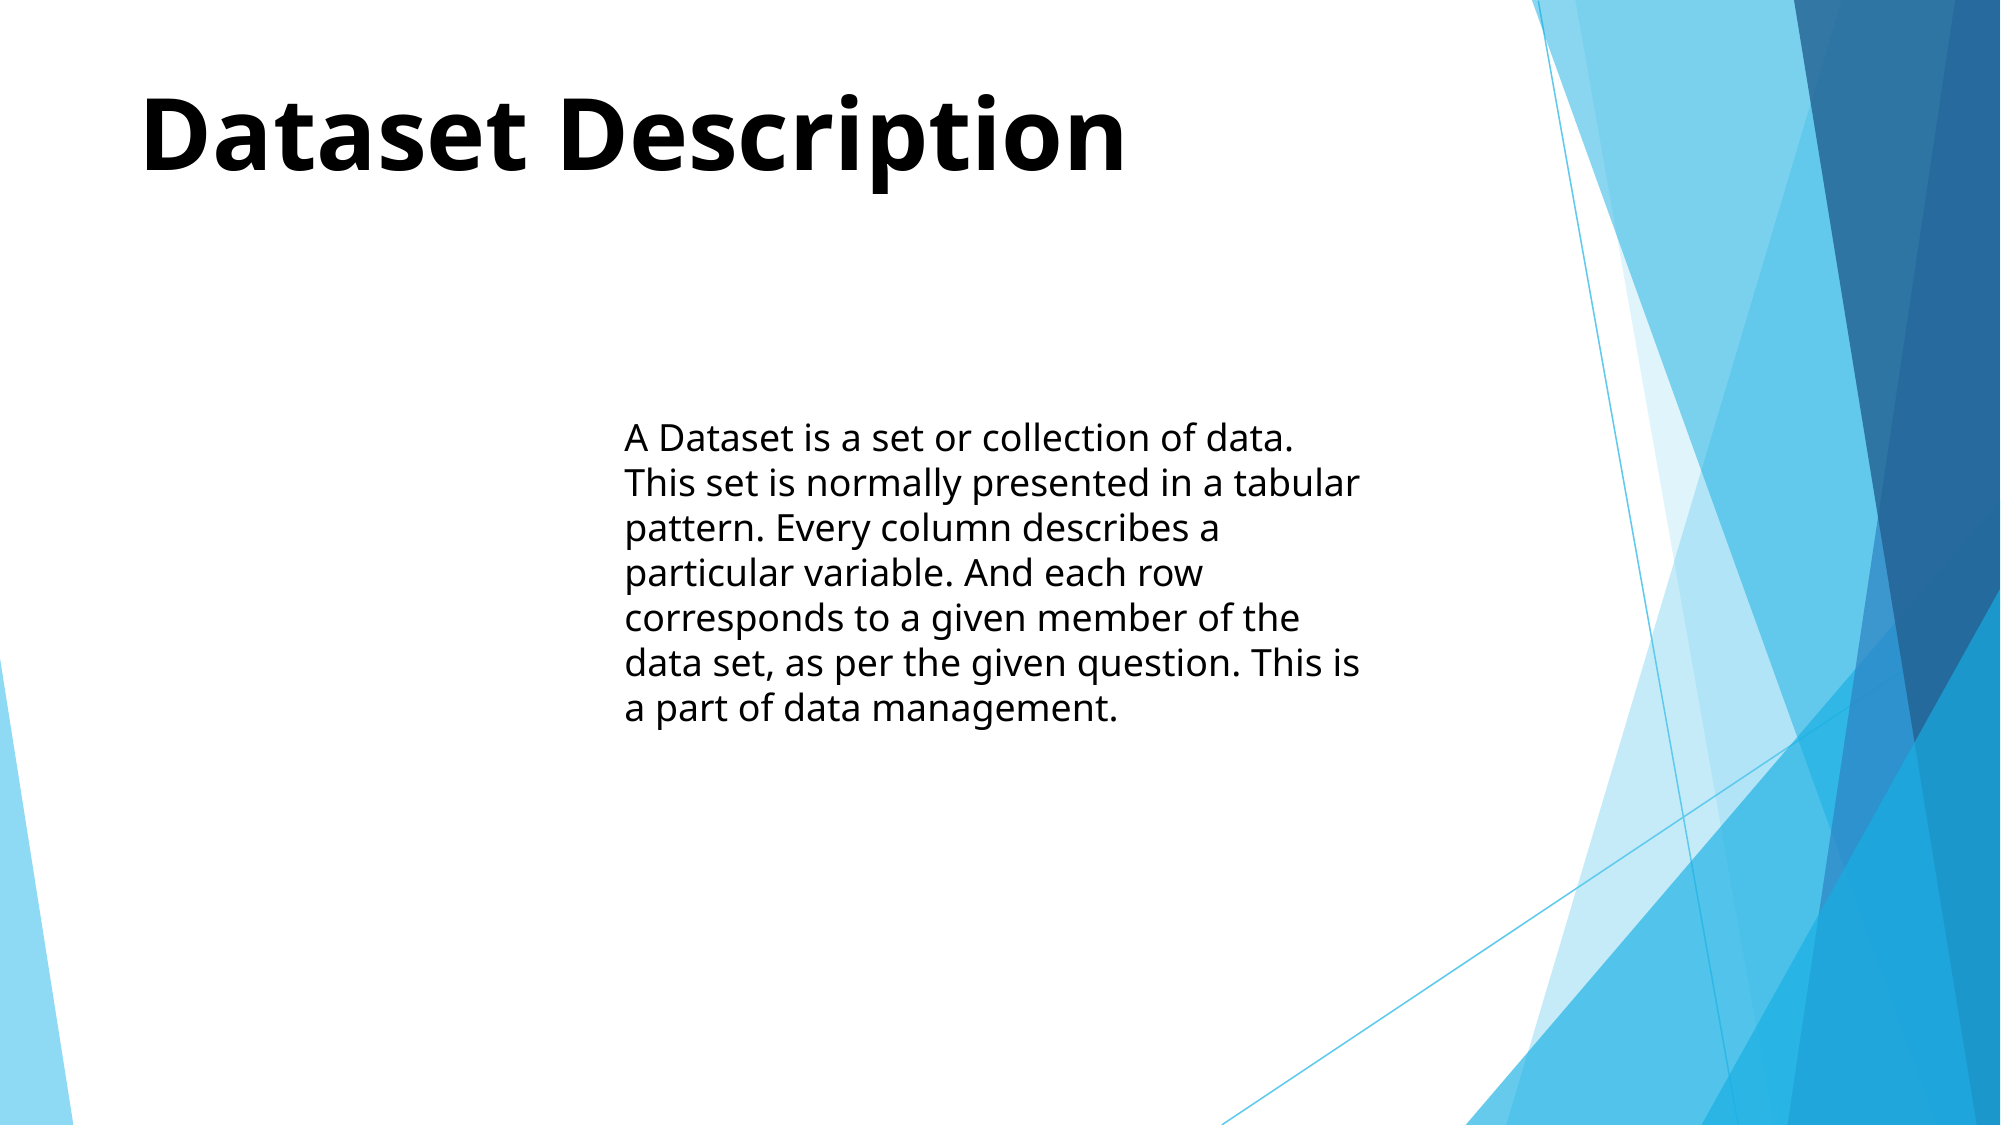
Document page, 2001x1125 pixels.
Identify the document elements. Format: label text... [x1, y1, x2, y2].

text_box A Dataset is a set or collection of data. This set is normally presented in a tabular pattern. Every column describes a particular variable. And each row corresponds to a given member of the data set, as per the given question. This is a part of data management. [609, 406, 1391, 737]
title Dataset Description [123, 62, 1877, 189]
